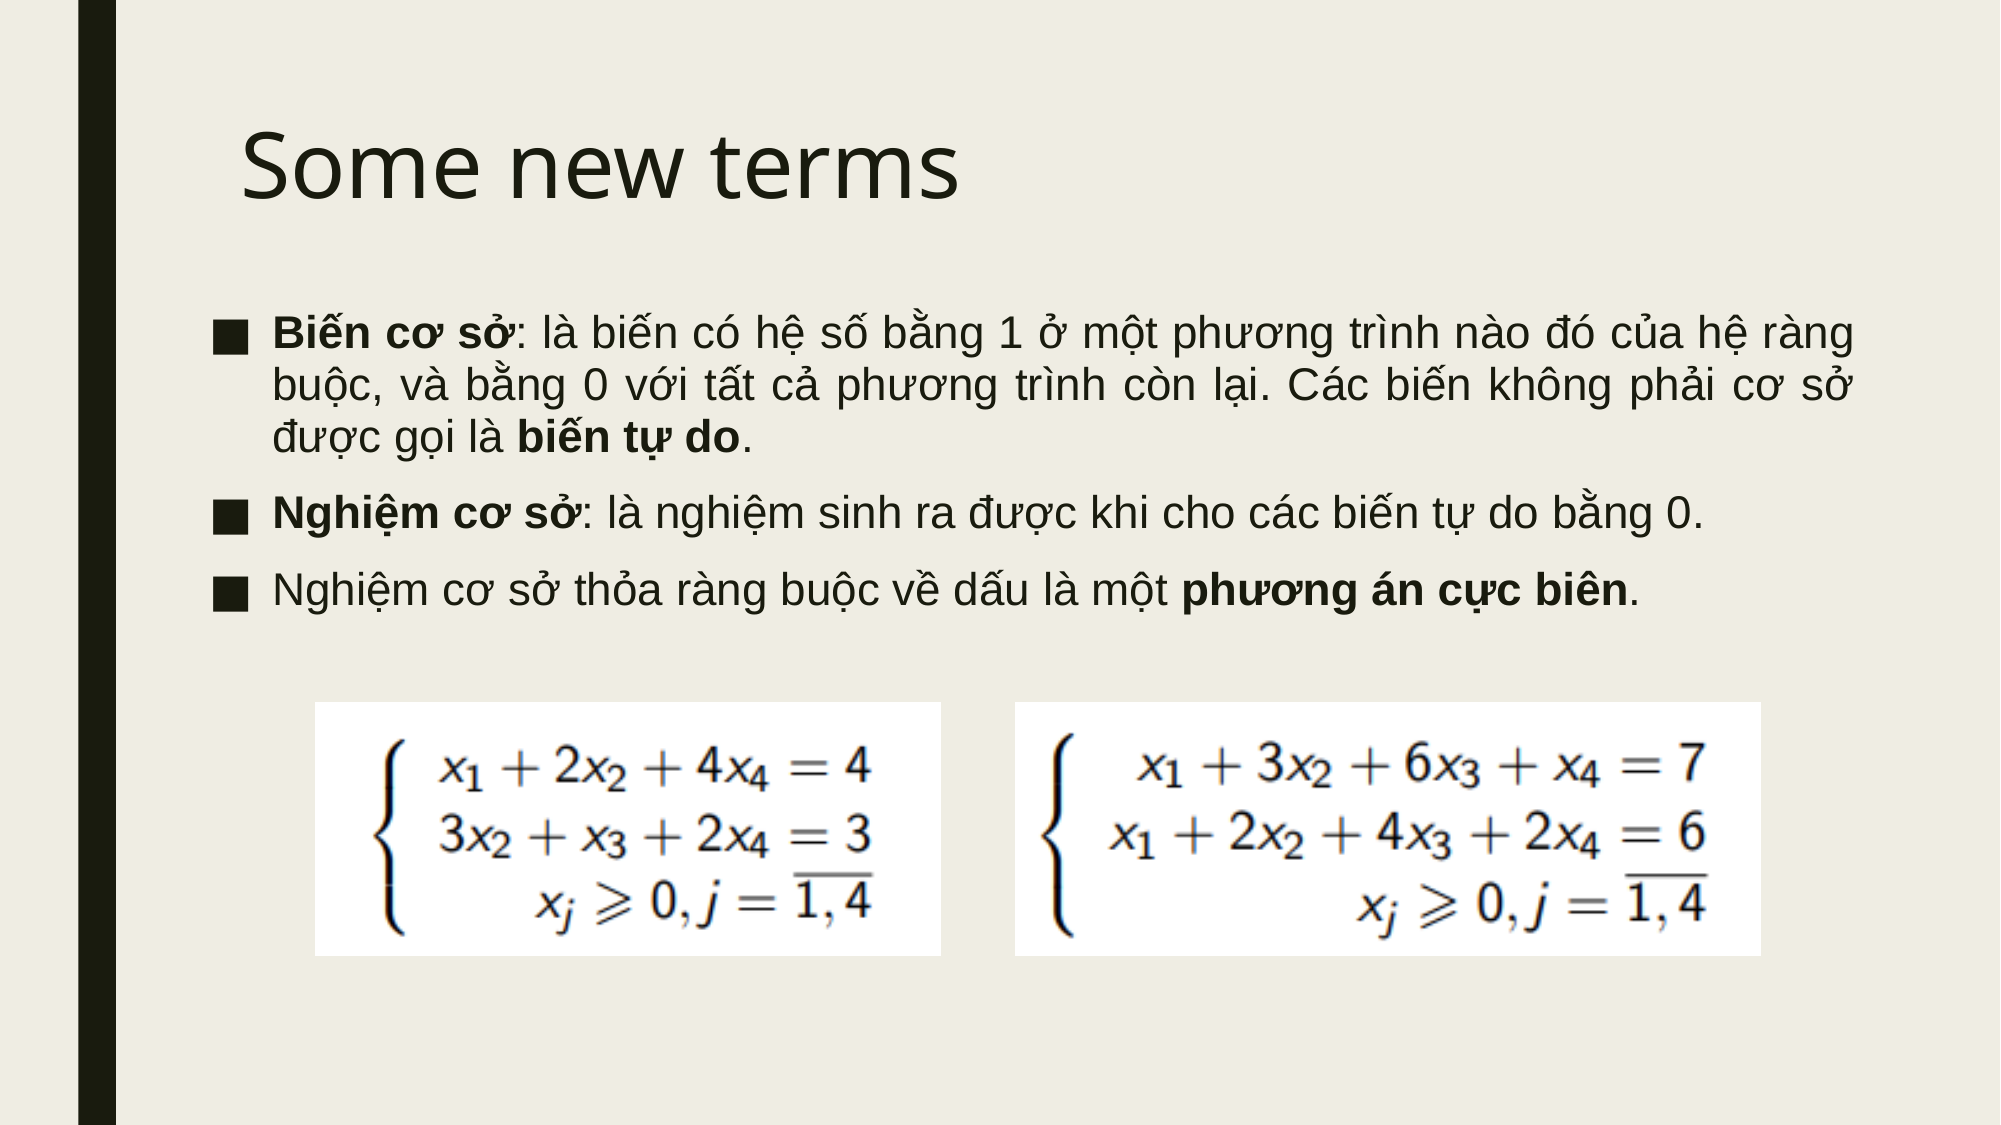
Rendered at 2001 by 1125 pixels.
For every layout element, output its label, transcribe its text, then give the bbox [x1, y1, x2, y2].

title Some new terms [225, 112, 1800, 299]
list Biến cơ sở: là biến có hệ số bằng 1 ở một phương trình nào đó của hệ ràng buộc, và bằng 0 với tất cả phương trình còn lại. Các biến không phải cơ sở được gọi là biến tự do. Nghiệm cơ sở: là nghiệm sinh ra được khi cho các biến tự do bằng 0. Nghiệm cơ sở thỏa ràng buộc về dấu là một phương án cực biên. [194, 299, 1871, 1004]
picture [1015, 702, 1761, 956]
picture [315, 702, 941, 956]
